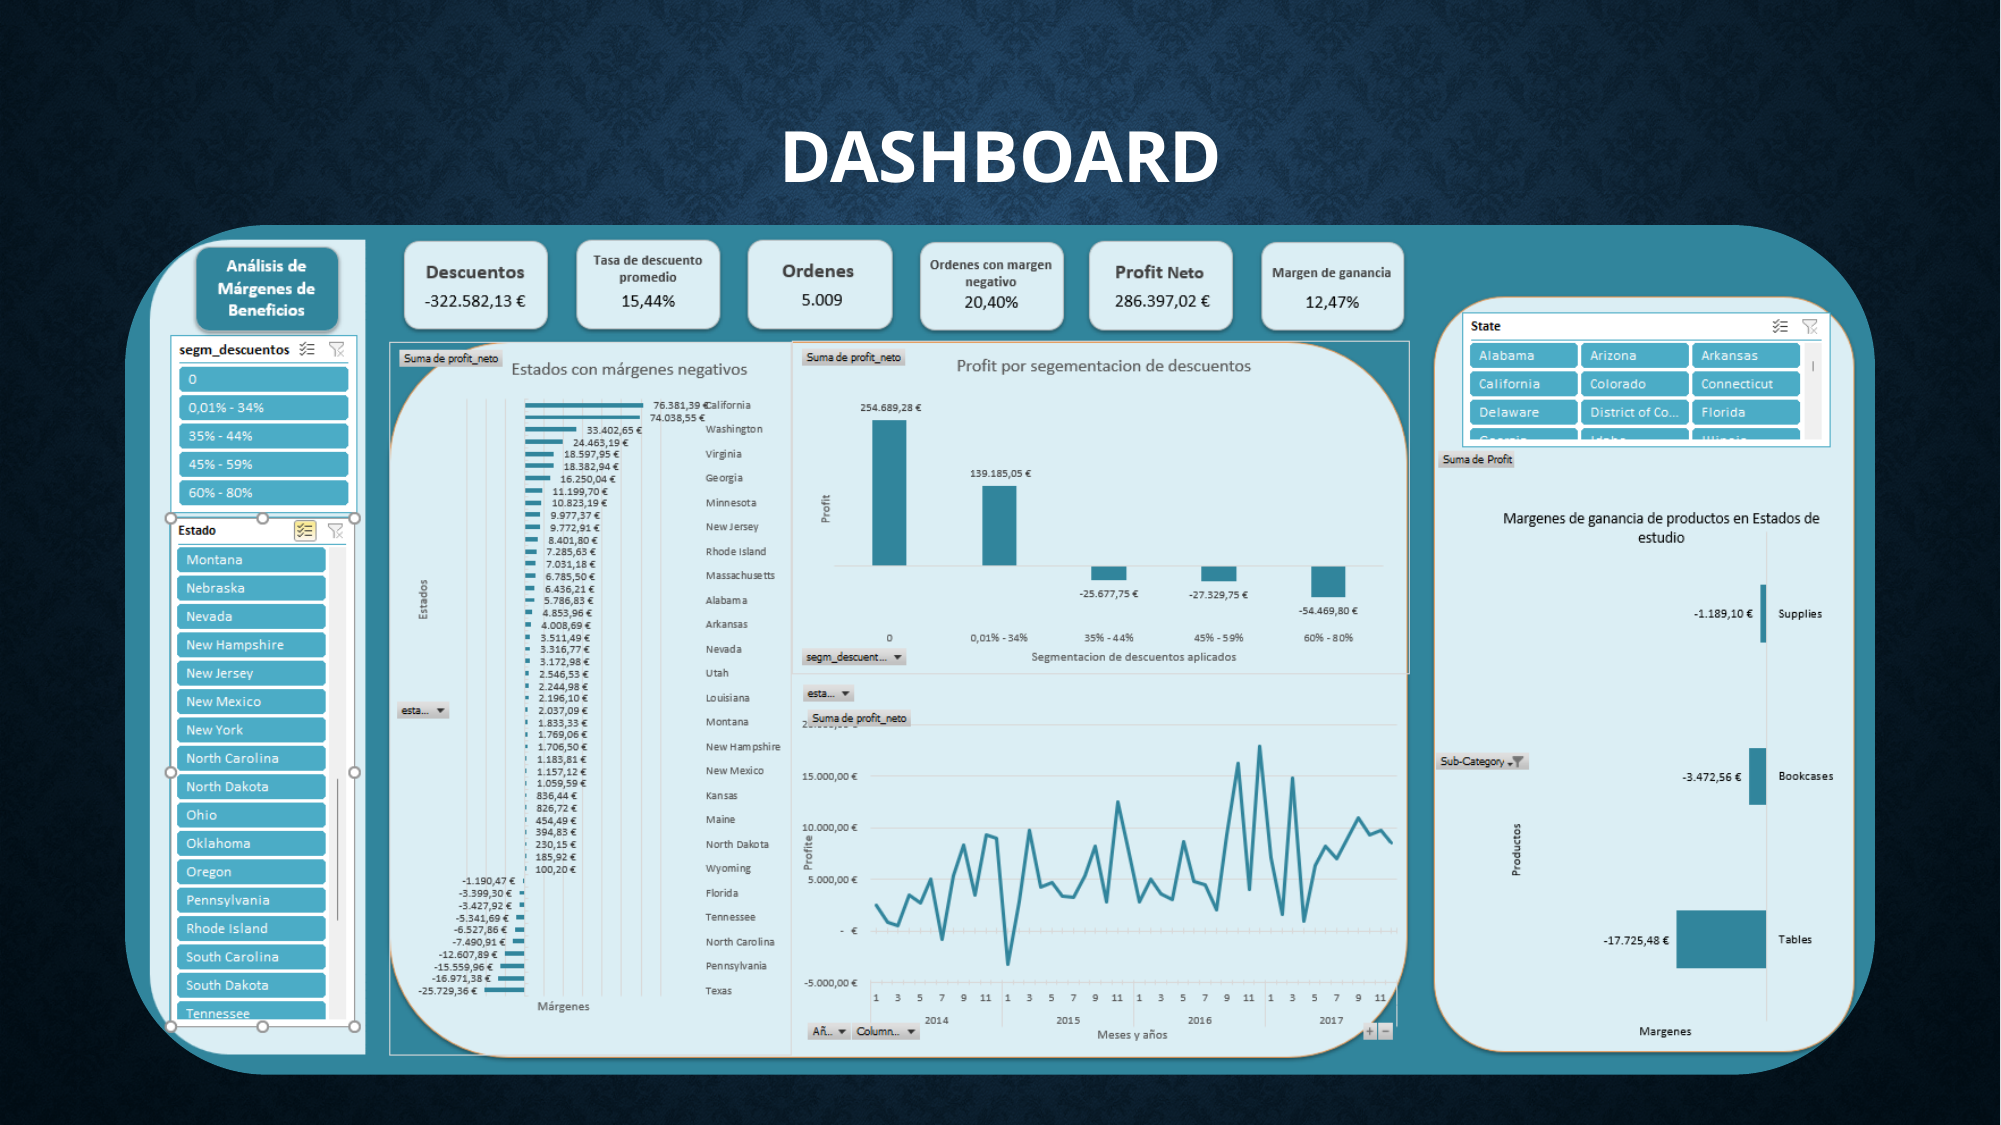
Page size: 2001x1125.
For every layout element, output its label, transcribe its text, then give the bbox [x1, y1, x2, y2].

title Dashboard [151, 50, 1851, 223]
picture [124, 224, 1876, 1076]
